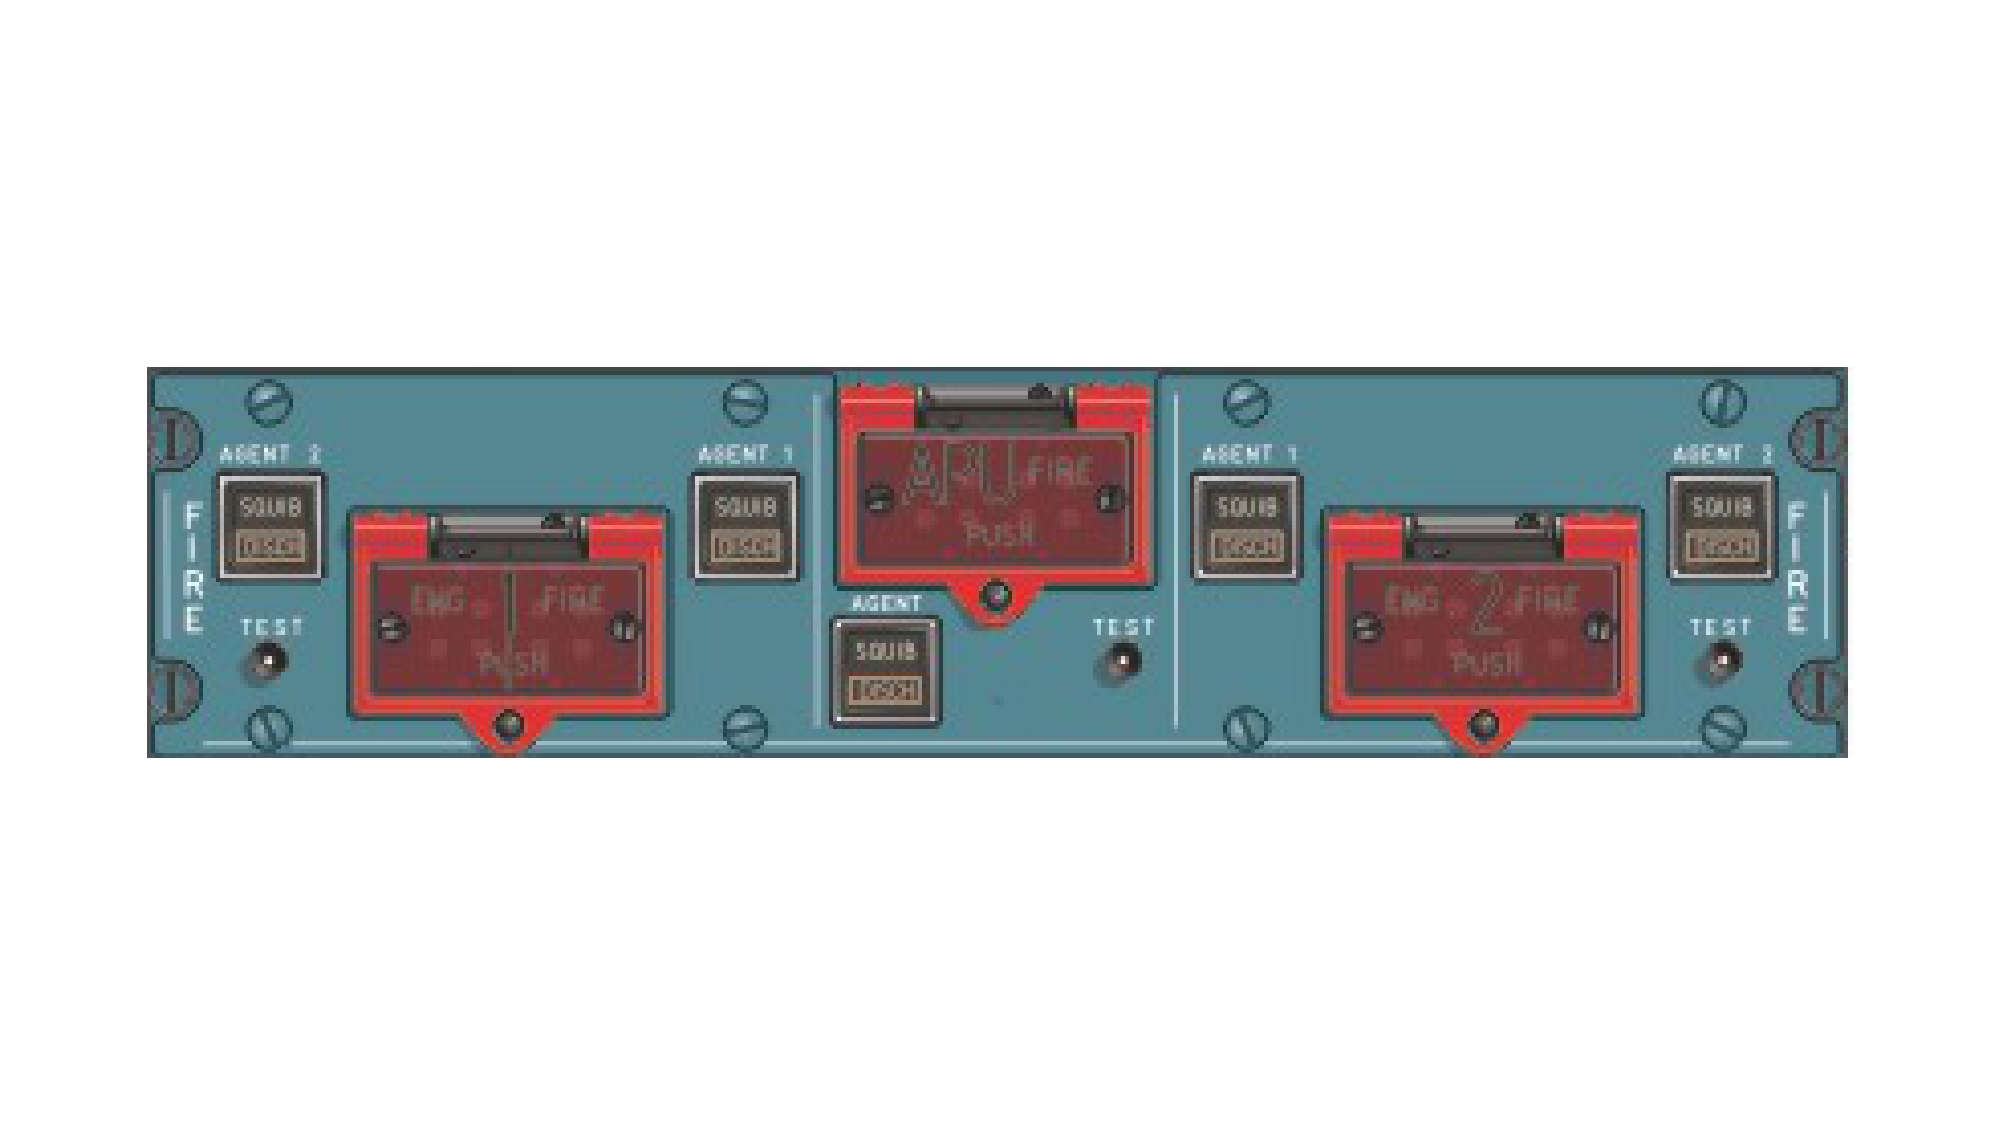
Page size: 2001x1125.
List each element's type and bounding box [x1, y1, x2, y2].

picture [147, 367, 1853, 758]
